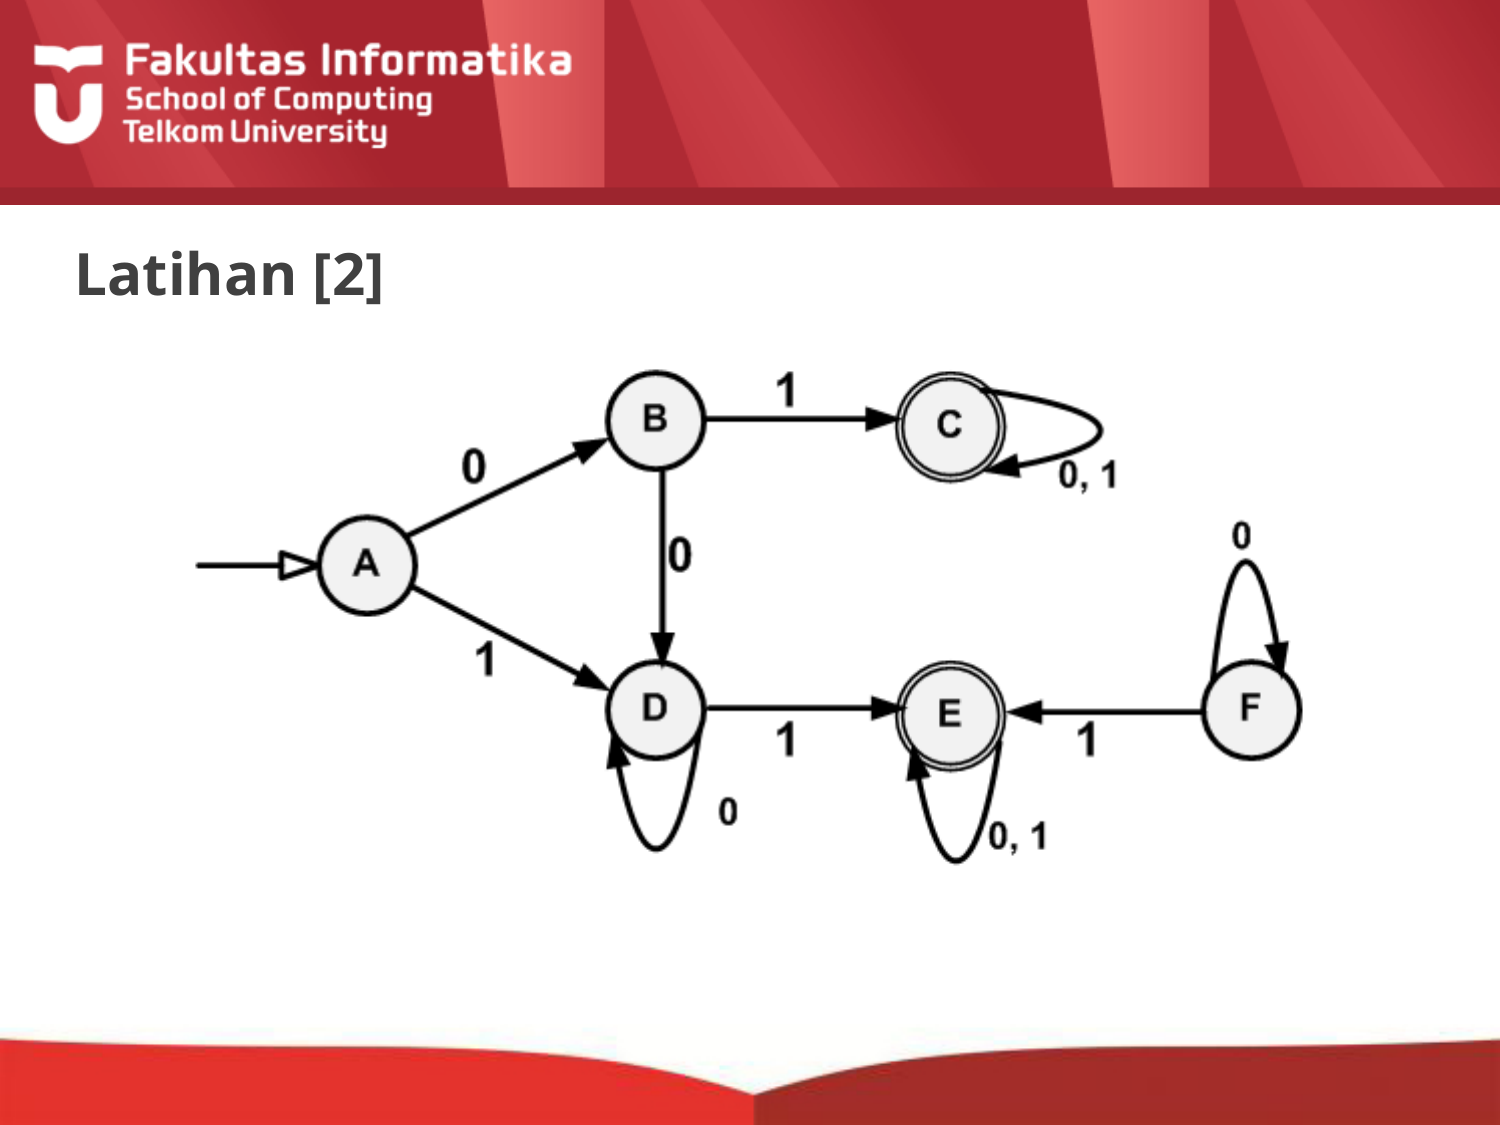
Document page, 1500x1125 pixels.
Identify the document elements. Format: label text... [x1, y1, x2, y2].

title Latihan [2] [59, 219, 1426, 325]
picture [0, 1024, 1500, 1125]
picture [0, 0, 1500, 205]
picture [188, 350, 1315, 880]
